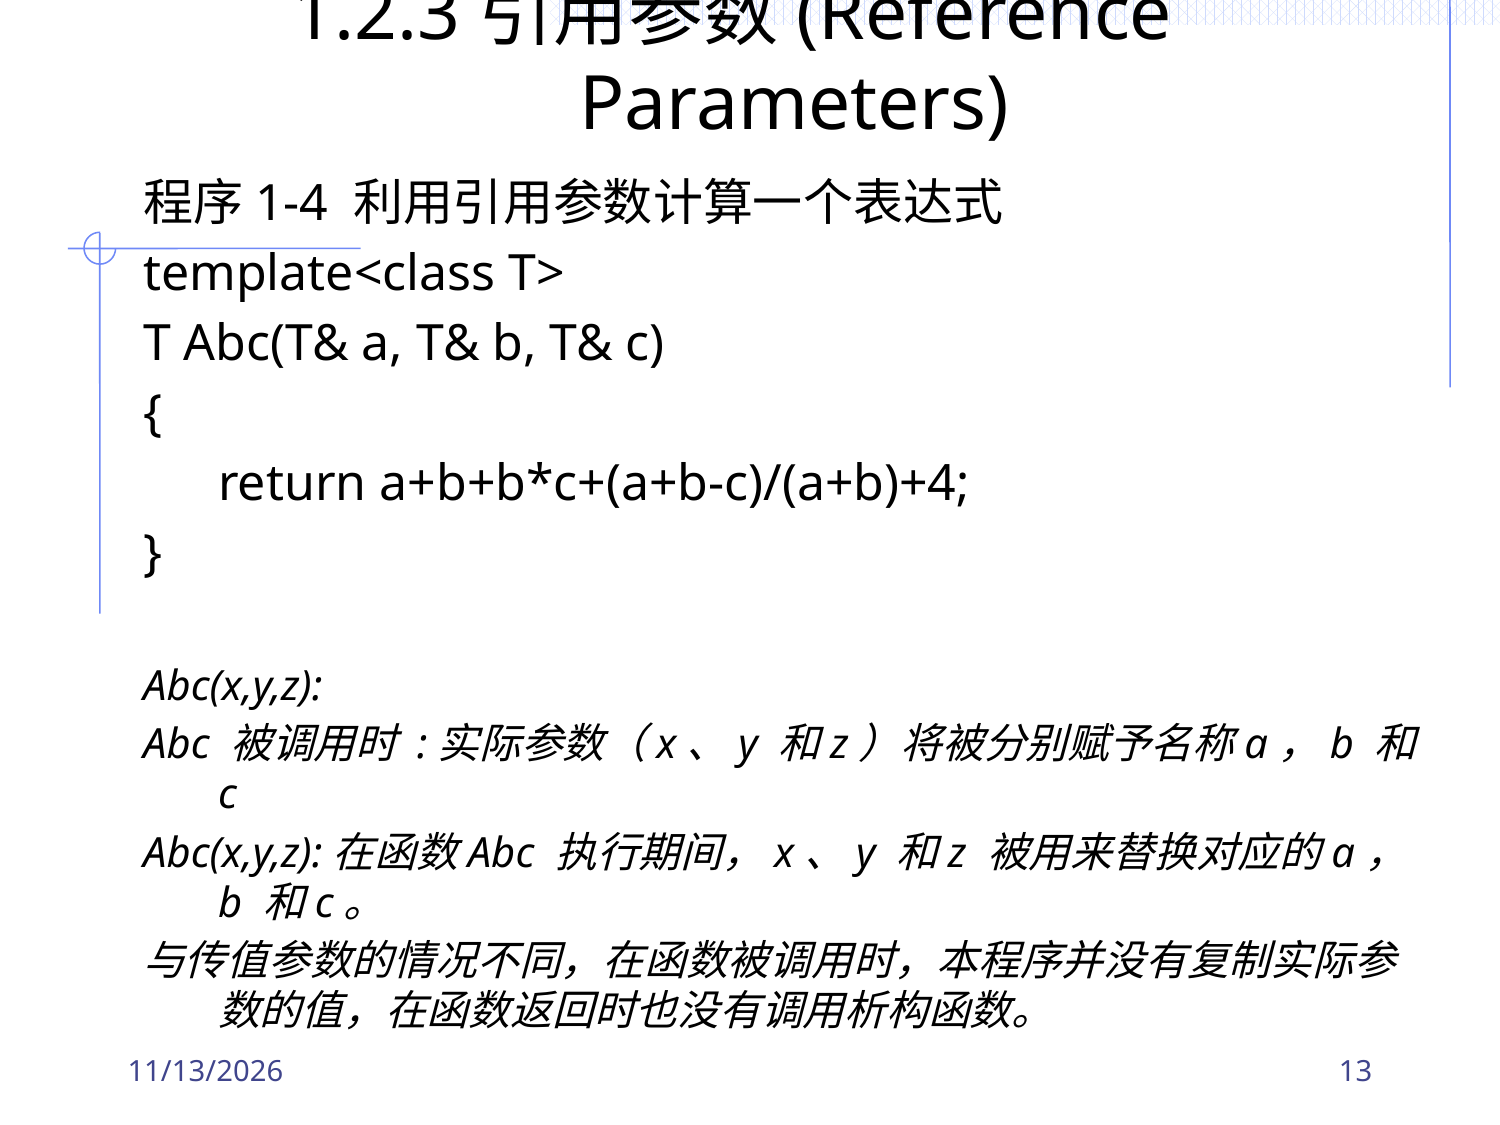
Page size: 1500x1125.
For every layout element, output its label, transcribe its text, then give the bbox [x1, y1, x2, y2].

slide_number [112, 1026, 426, 1101]
slide_number 13 [1074, 1026, 1388, 1101]
title 1.2.3引用参数(Reference Parameters) [76, 72, 1388, 153]
list 程序1-4 利用引用参数计算一个表达式 template<class T> T Abc(T& a, T& b, T& c) { return a+b+b*c+(a+b-c)/(a+b)+4; } Abc(x,y,z): Abc 被调用时 :实际参数（x、y 和z）将被分别赋予名称a，b 和c Abc(x,y,z):在函数Abc 执行期间，x、y 和z 被用来替换对应的a，b 和c。 与传值参数的情况不同，在函数被调用时，本程序并没有复制实际参数的值，在函数返回时也没有调用析构函数。 [53, 163, 1447, 1026]
